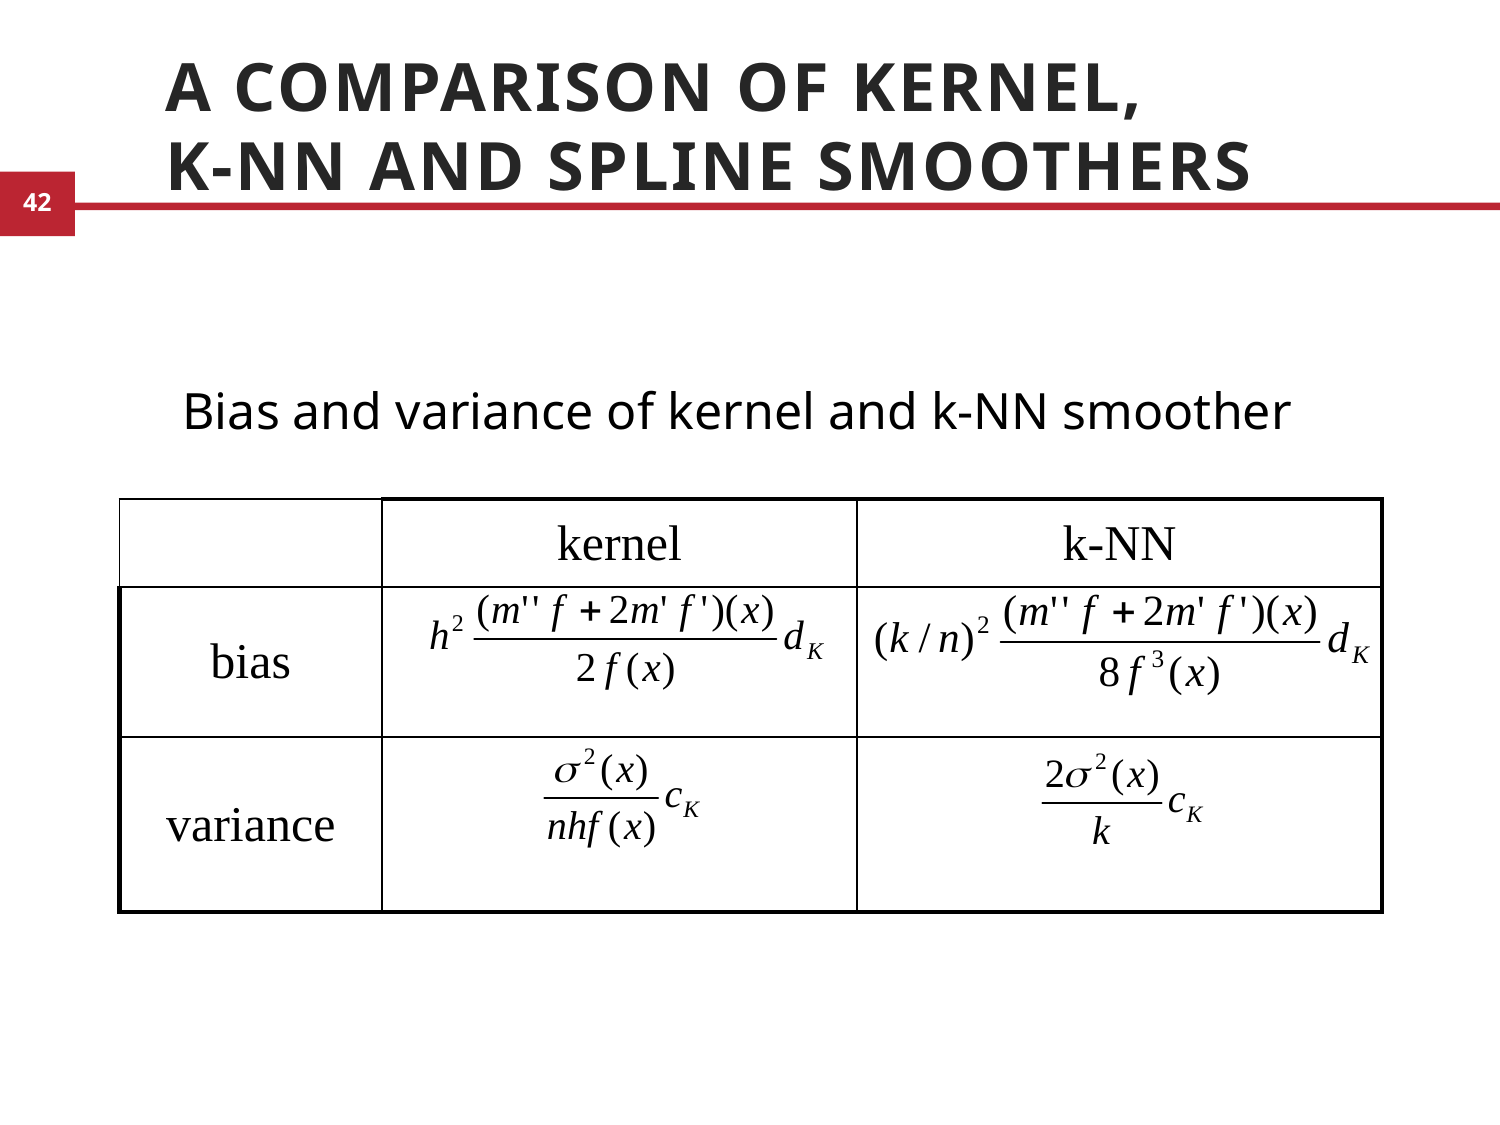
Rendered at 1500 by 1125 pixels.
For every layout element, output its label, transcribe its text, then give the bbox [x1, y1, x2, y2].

table_cell bias [122, 588, 381, 736]
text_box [422, 583, 834, 699]
table_cell [383, 738, 856, 910]
table_header k-NN [858, 501, 1380, 586]
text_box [1034, 741, 1214, 854]
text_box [867, 583, 1382, 704]
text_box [536, 736, 710, 856]
table_header kernel [383, 501, 856, 586]
title A comparison of kernel, k-NN and spline smoothers [150, 49, 1375, 212]
table_header [120, 500, 381, 586]
table_cell variance [122, 738, 381, 910]
list Bias and variance of kernel and k-NN smoother [99, 212, 1375, 1075]
table_cell [858, 738, 1380, 910]
table_cell [858, 588, 1380, 736]
table_cell [383, 588, 856, 736]
